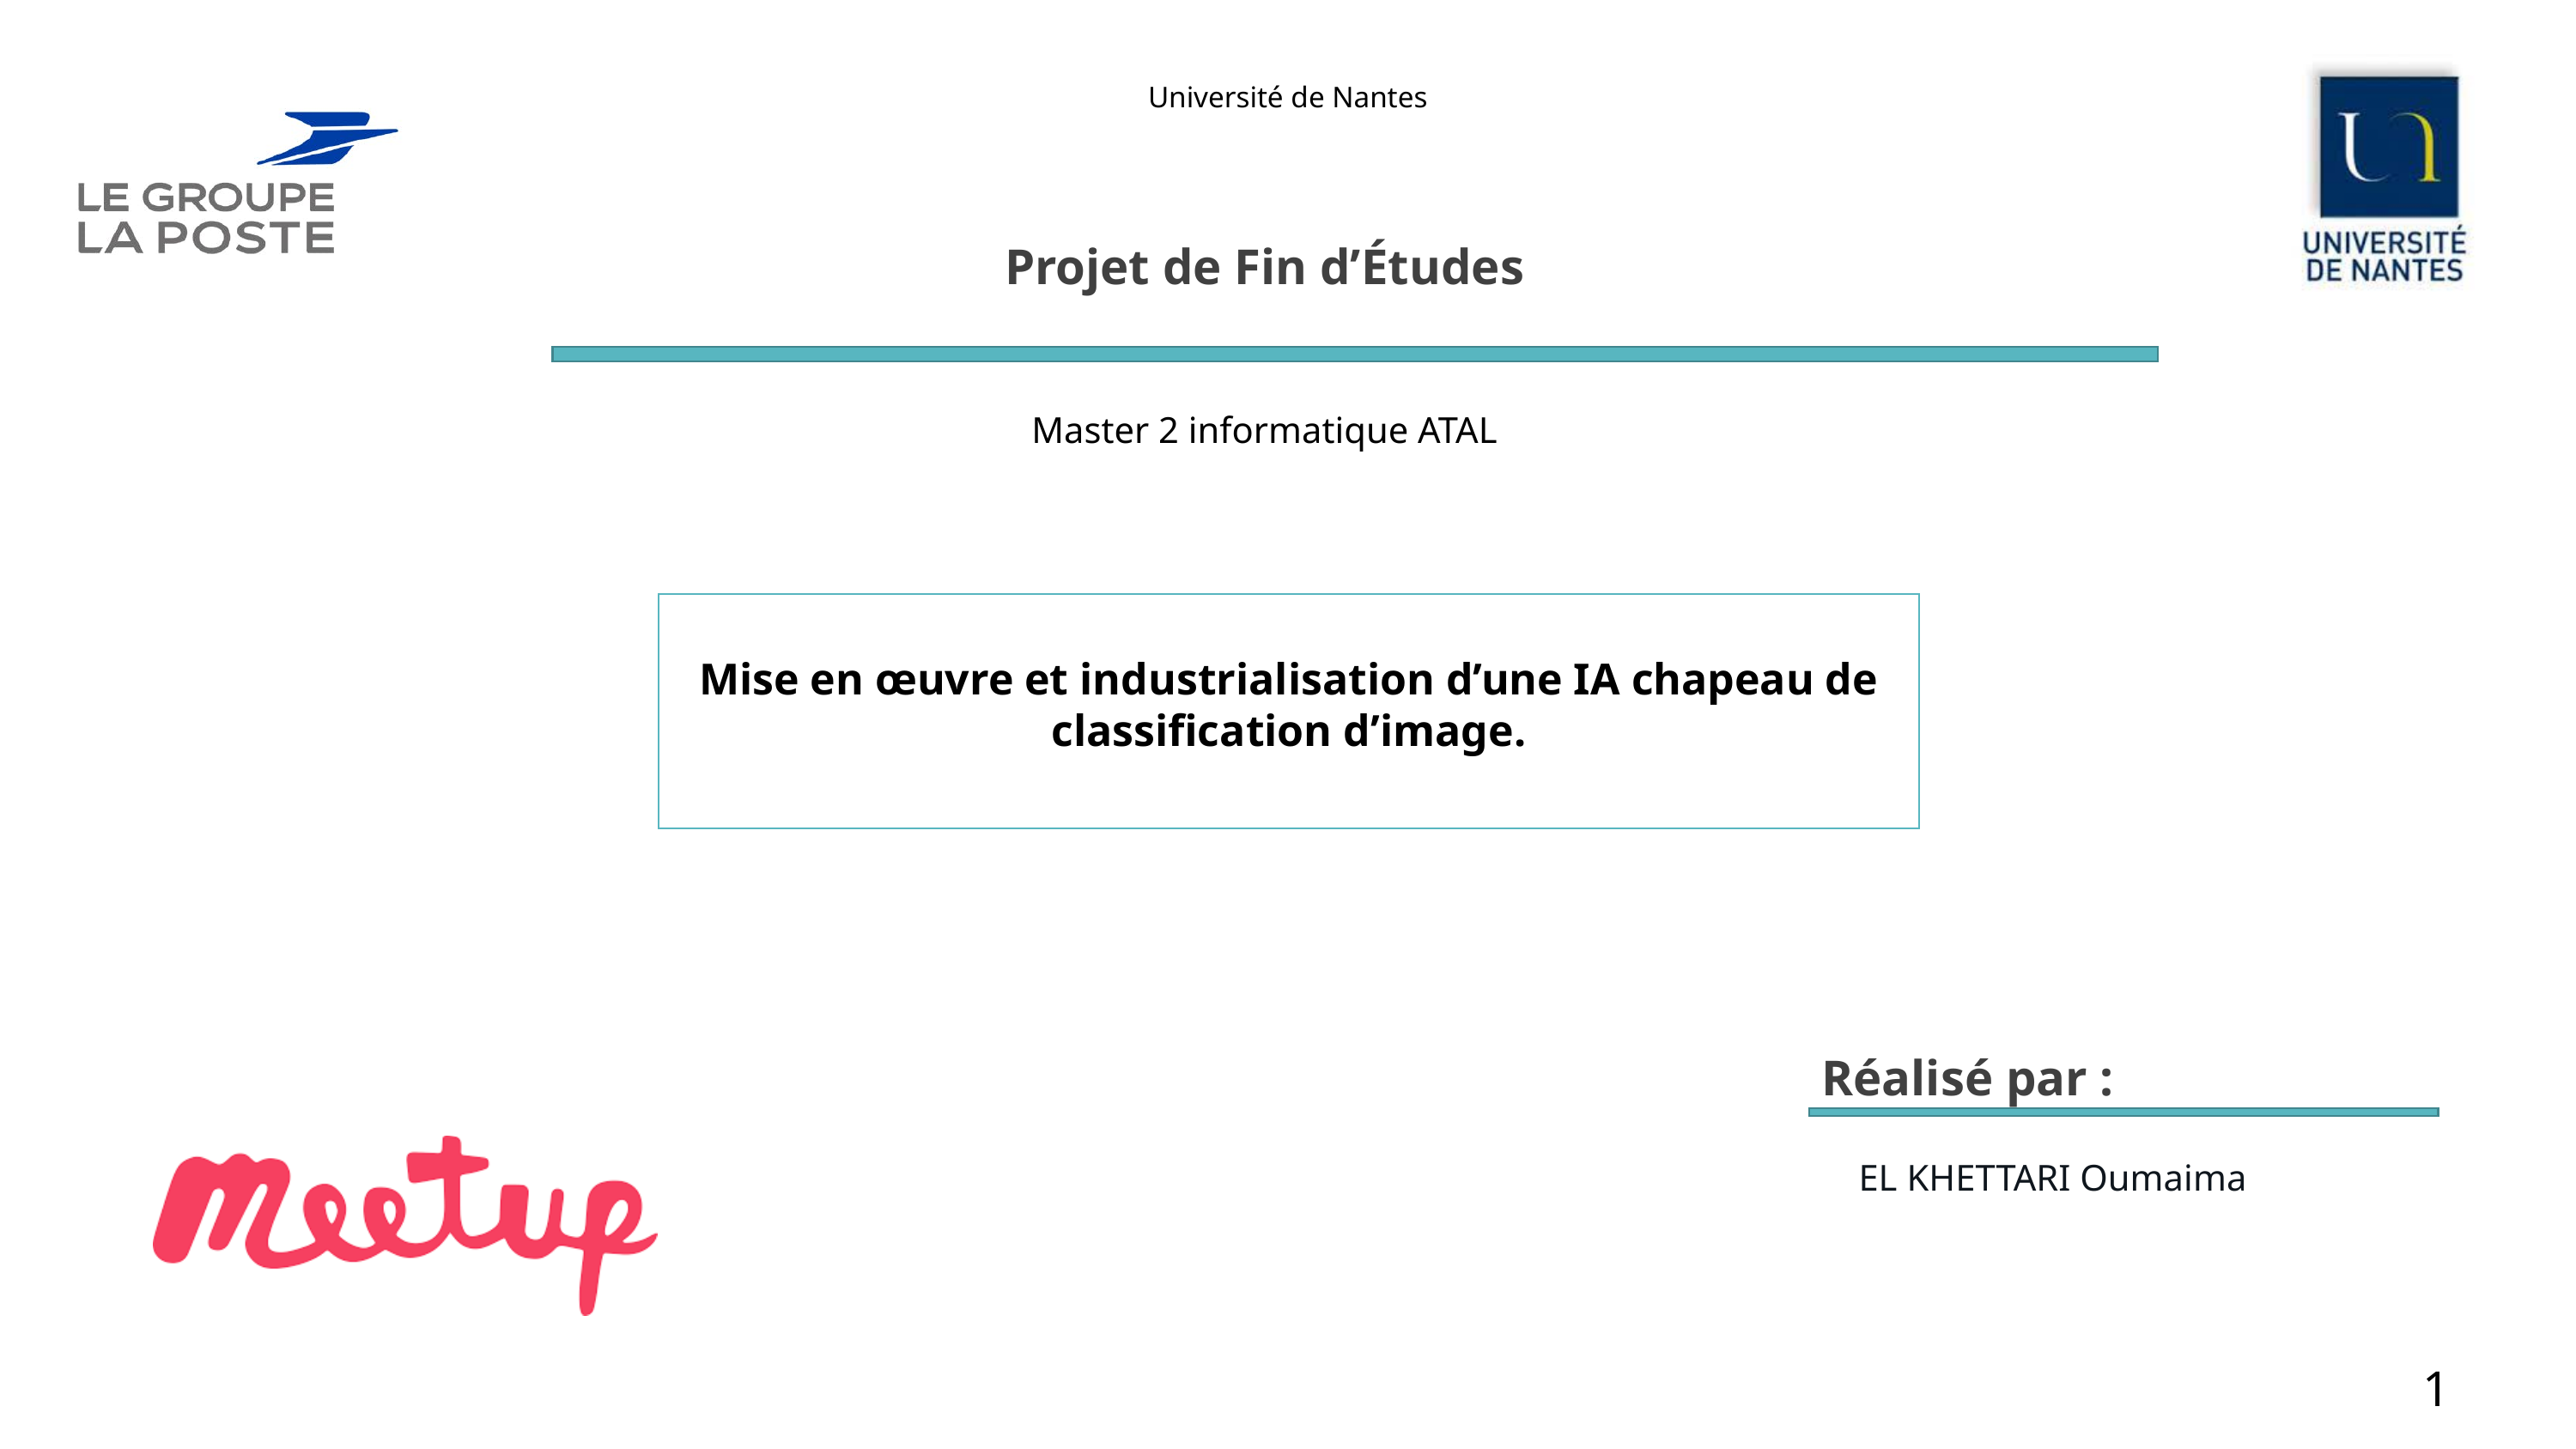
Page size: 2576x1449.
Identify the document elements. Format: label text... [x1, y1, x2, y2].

picture [2195, 54, 2576, 293]
text_box Université de Nantes [829, 72, 1747, 173]
picture [153, 1136, 658, 1316]
text_box Réalisé par : [1808, 1040, 2501, 1112]
text_box Mise en œuvre et industrialisation d’une IA chapeau de classification d’image. [658, 593, 1920, 829]
text_box Master 2 informatique ATAL [610, 401, 1919, 458]
text_box EL KHETTARI Oumaima [1845, 1149, 2350, 1205]
text_box [1808, 1107, 2439, 1117]
picture [45, 9, 414, 378]
slide_number 1 [2409, 1351, 2576, 1421]
text_box [551, 346, 2159, 362]
text_box Projet de Fin d’Études [657, 229, 1872, 291]
